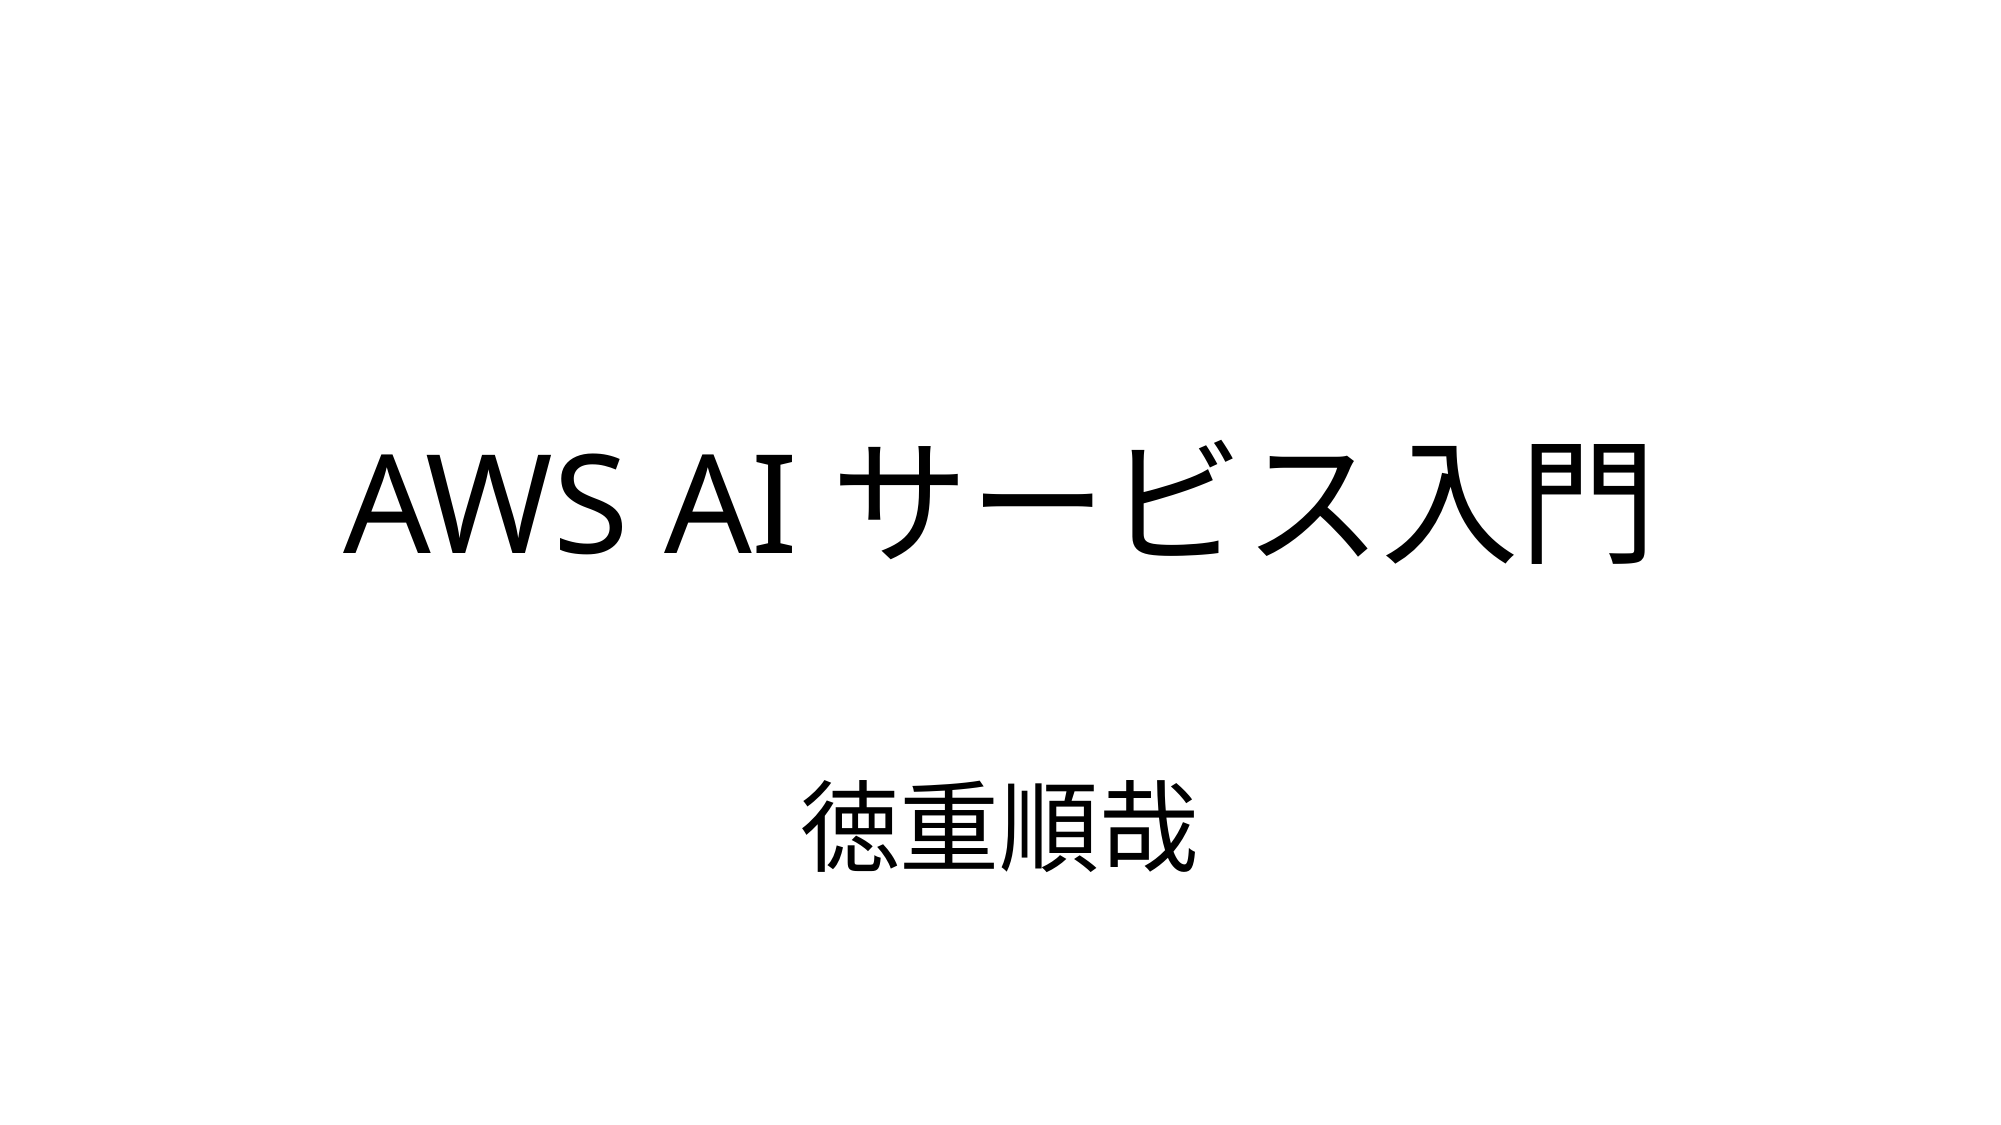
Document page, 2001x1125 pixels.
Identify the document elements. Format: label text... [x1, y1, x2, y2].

subtitle 徳重順哉 [668, 770, 1332, 914]
title AWS AIサービス入門 [209, 403, 1791, 591]
